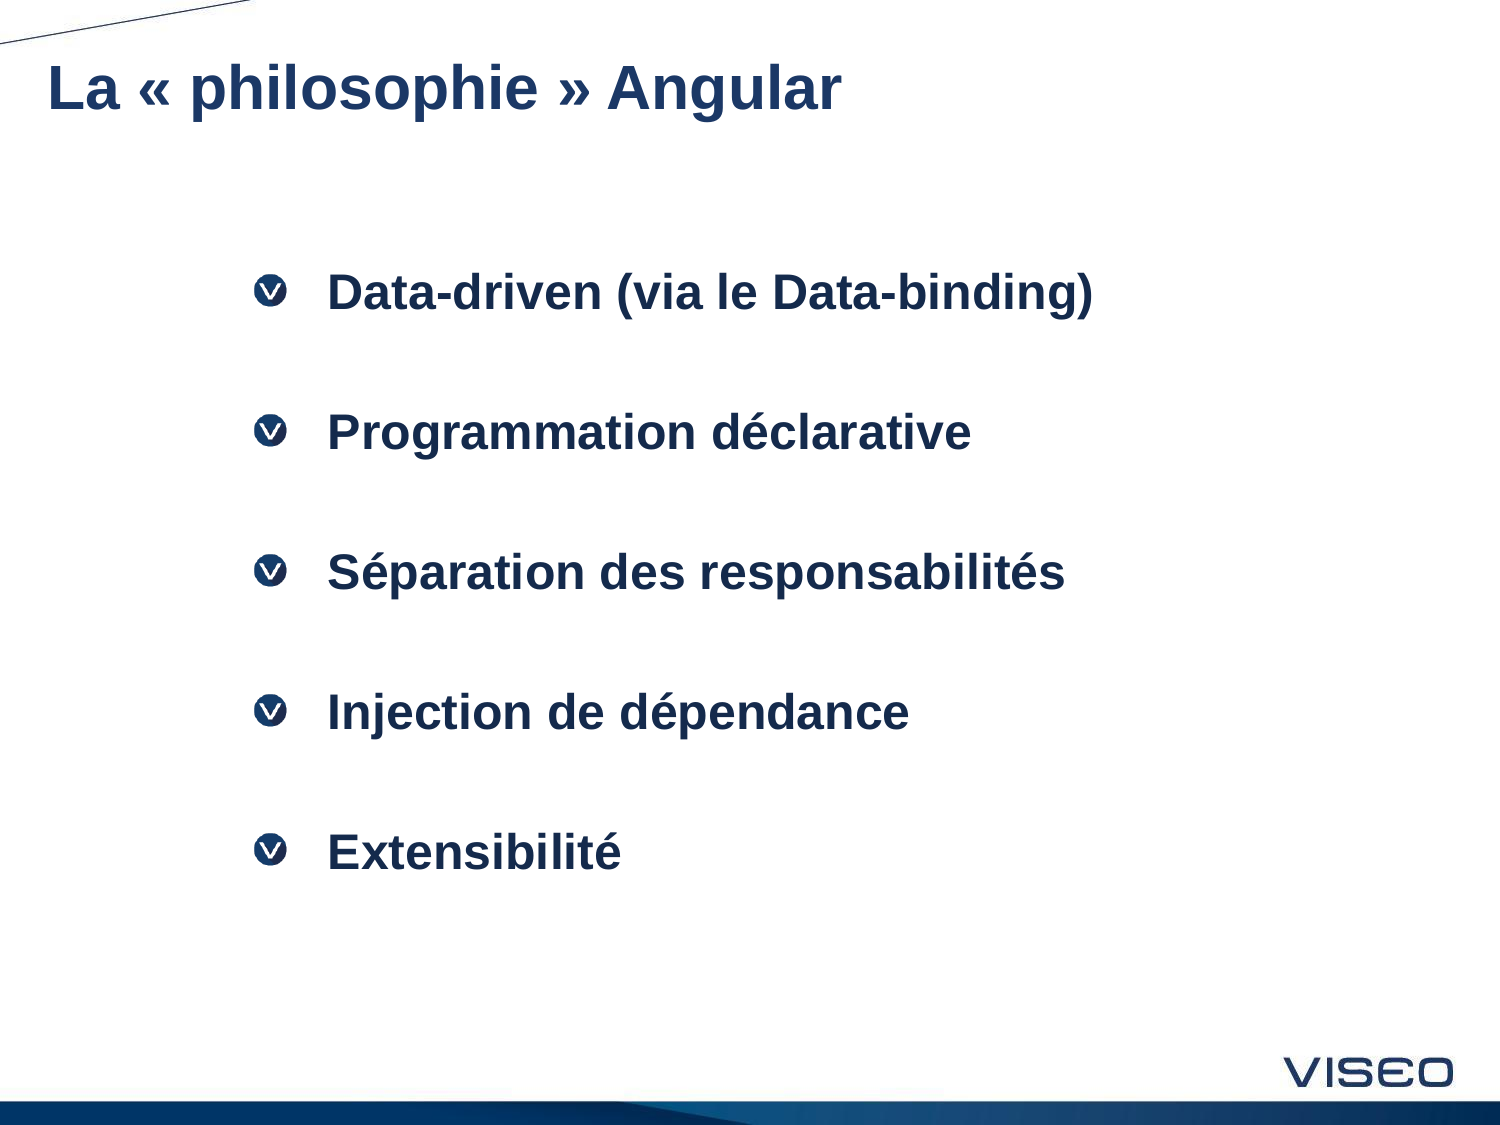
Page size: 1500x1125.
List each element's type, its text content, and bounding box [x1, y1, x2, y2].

text_box Data-driven (via le Data-binding) Programmation déclarative Séparation des responsabilités Injection de dépendance Extensibilité [252, 259, 1296, 947]
picture [0, 0, 1500, 1125]
title La « philosophie » Angular [47, 47, 1453, 188]
